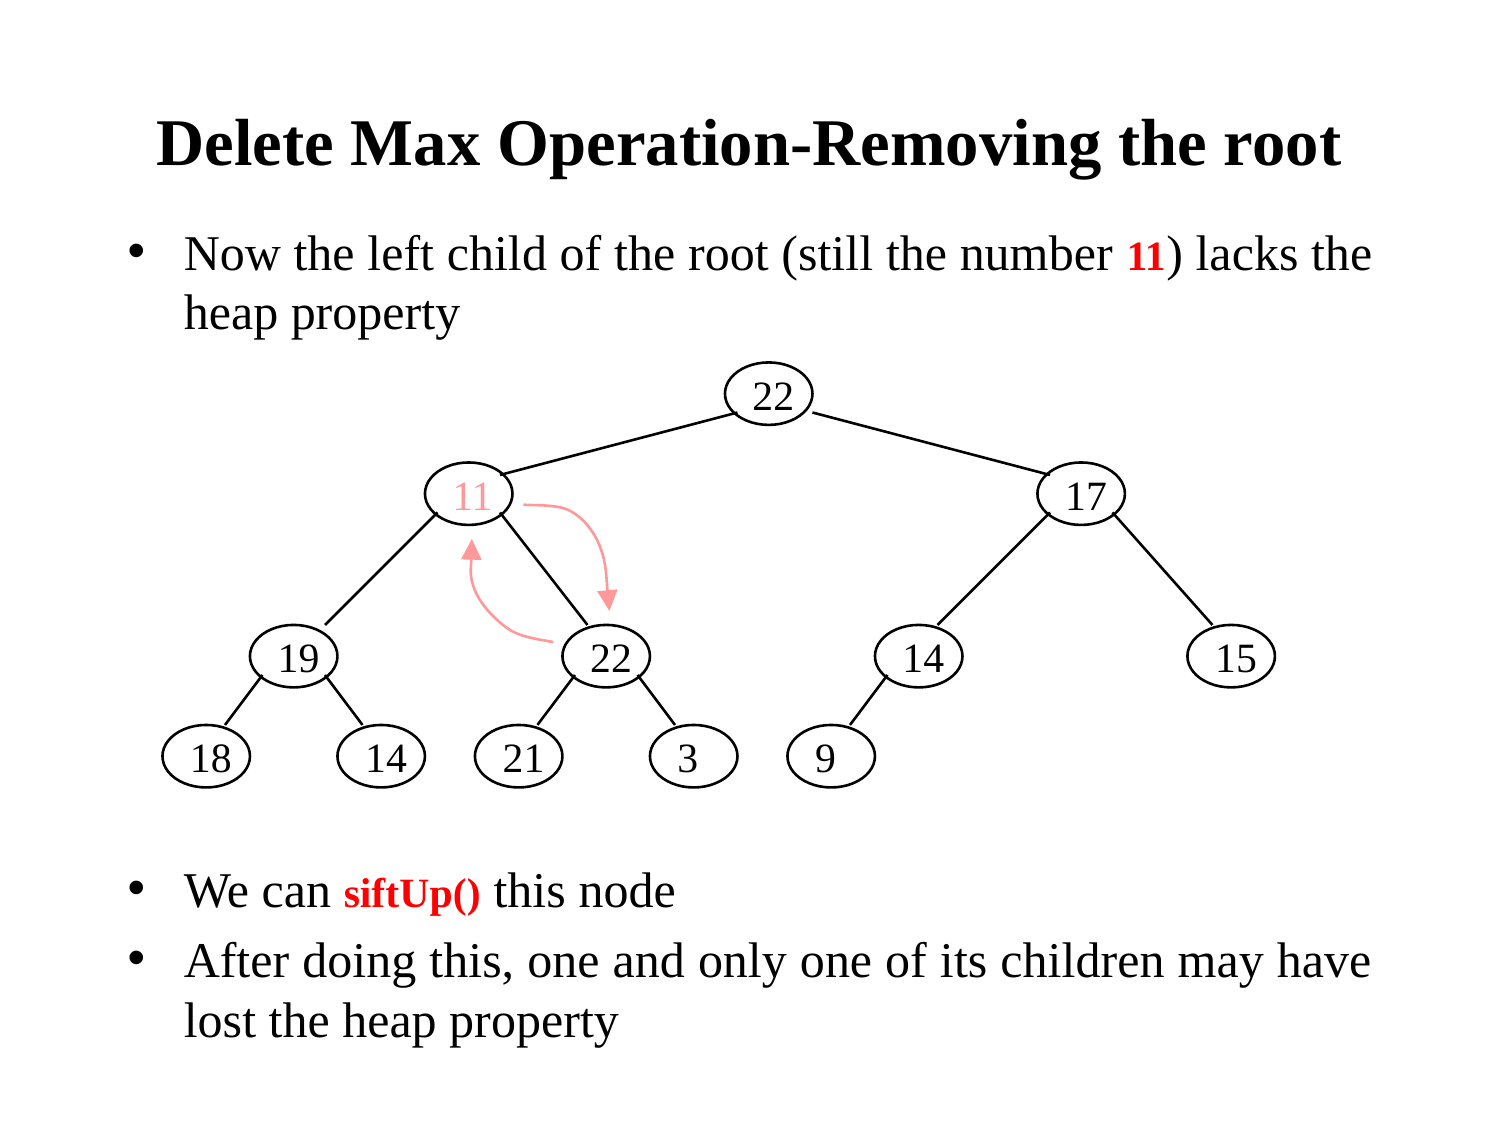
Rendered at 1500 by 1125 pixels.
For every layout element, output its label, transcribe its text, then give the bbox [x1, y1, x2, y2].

title Delete Max Operation-Removing the root [75, 45, 1425, 233]
list Now the left child of the root (still the number 11) lacks the heap property [112, 233, 1388, 375]
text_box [162, 362, 1276, 788]
list We can siftUp() this node After doing this, one and only one of its children may have lost the heap property [112, 849, 1388, 1088]
